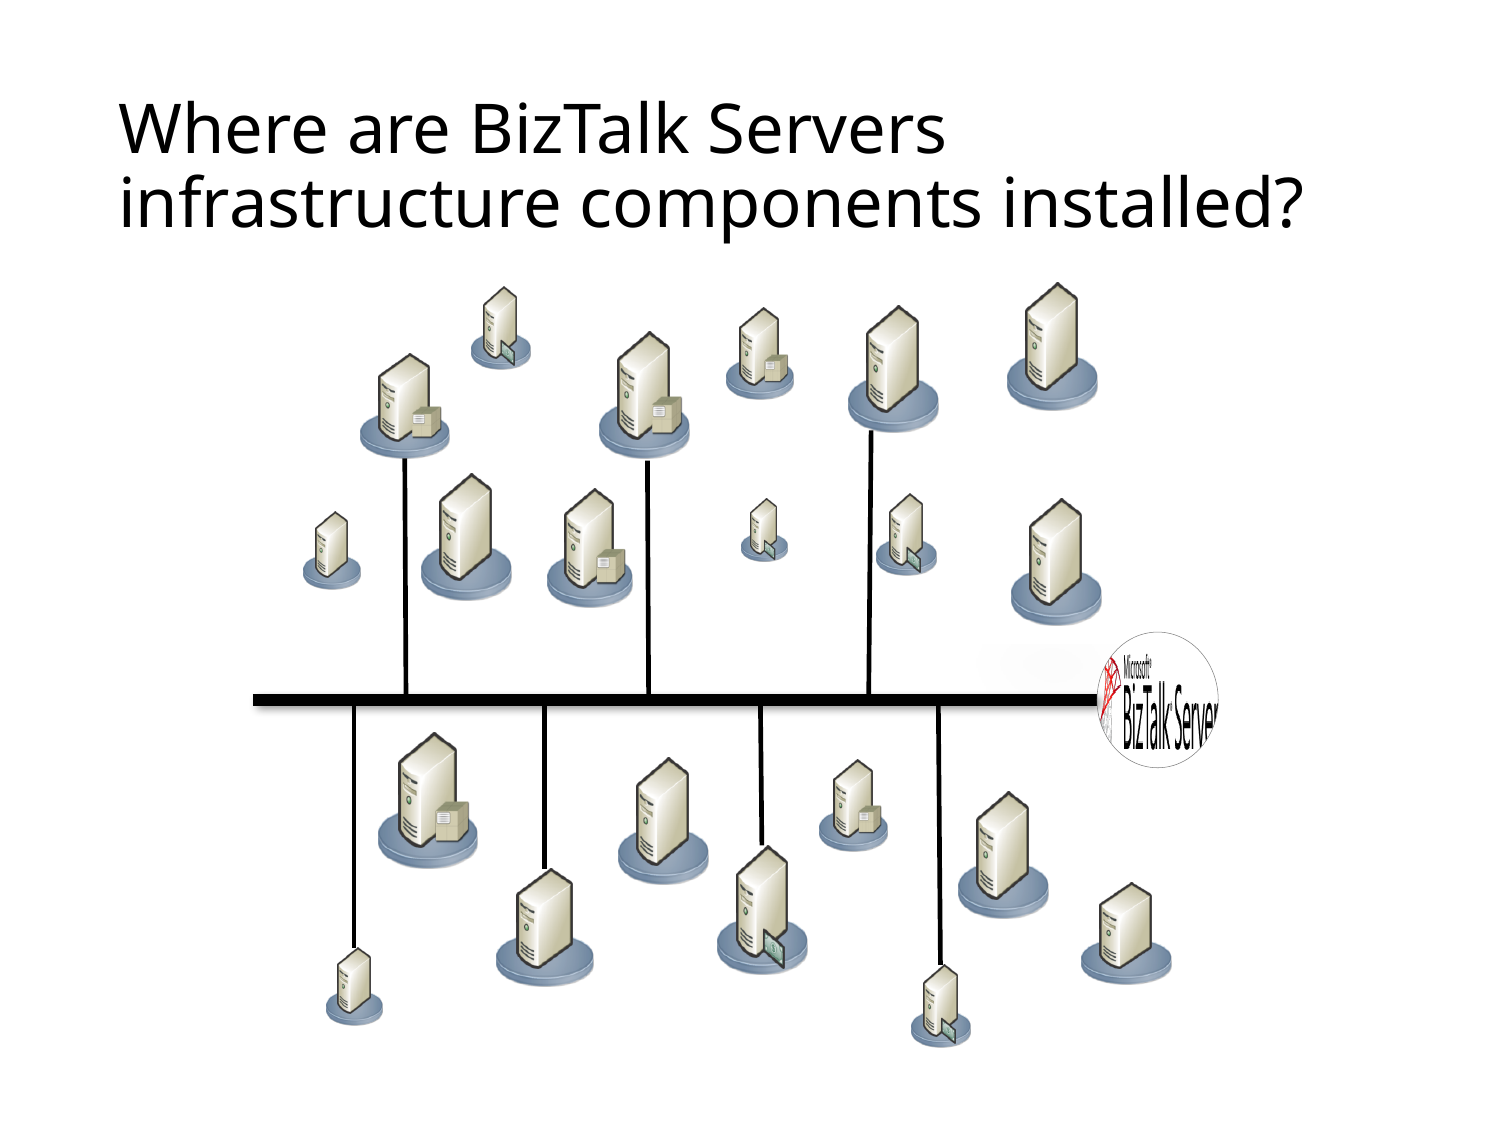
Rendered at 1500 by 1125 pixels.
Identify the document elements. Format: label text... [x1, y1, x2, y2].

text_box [421, 473, 512, 601]
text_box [1081, 882, 1171, 985]
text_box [360, 353, 450, 459]
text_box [547, 488, 634, 608]
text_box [876, 493, 937, 576]
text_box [726, 307, 795, 400]
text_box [326, 947, 383, 1026]
title Where are BizTalk Servers infrastructure components installed? [103, 59, 1397, 278]
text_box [848, 305, 939, 433]
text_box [911, 964, 971, 1048]
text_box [496, 868, 594, 987]
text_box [470, 286, 531, 370]
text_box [618, 757, 709, 885]
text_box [958, 791, 1049, 919]
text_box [303, 511, 361, 590]
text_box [868, 430, 872, 697]
picture [1096, 632, 1219, 768]
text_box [717, 845, 808, 975]
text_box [599, 331, 691, 459]
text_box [741, 498, 788, 563]
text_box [378, 732, 479, 869]
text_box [1011, 497, 1102, 626]
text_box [819, 759, 888, 852]
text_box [1007, 282, 1098, 411]
